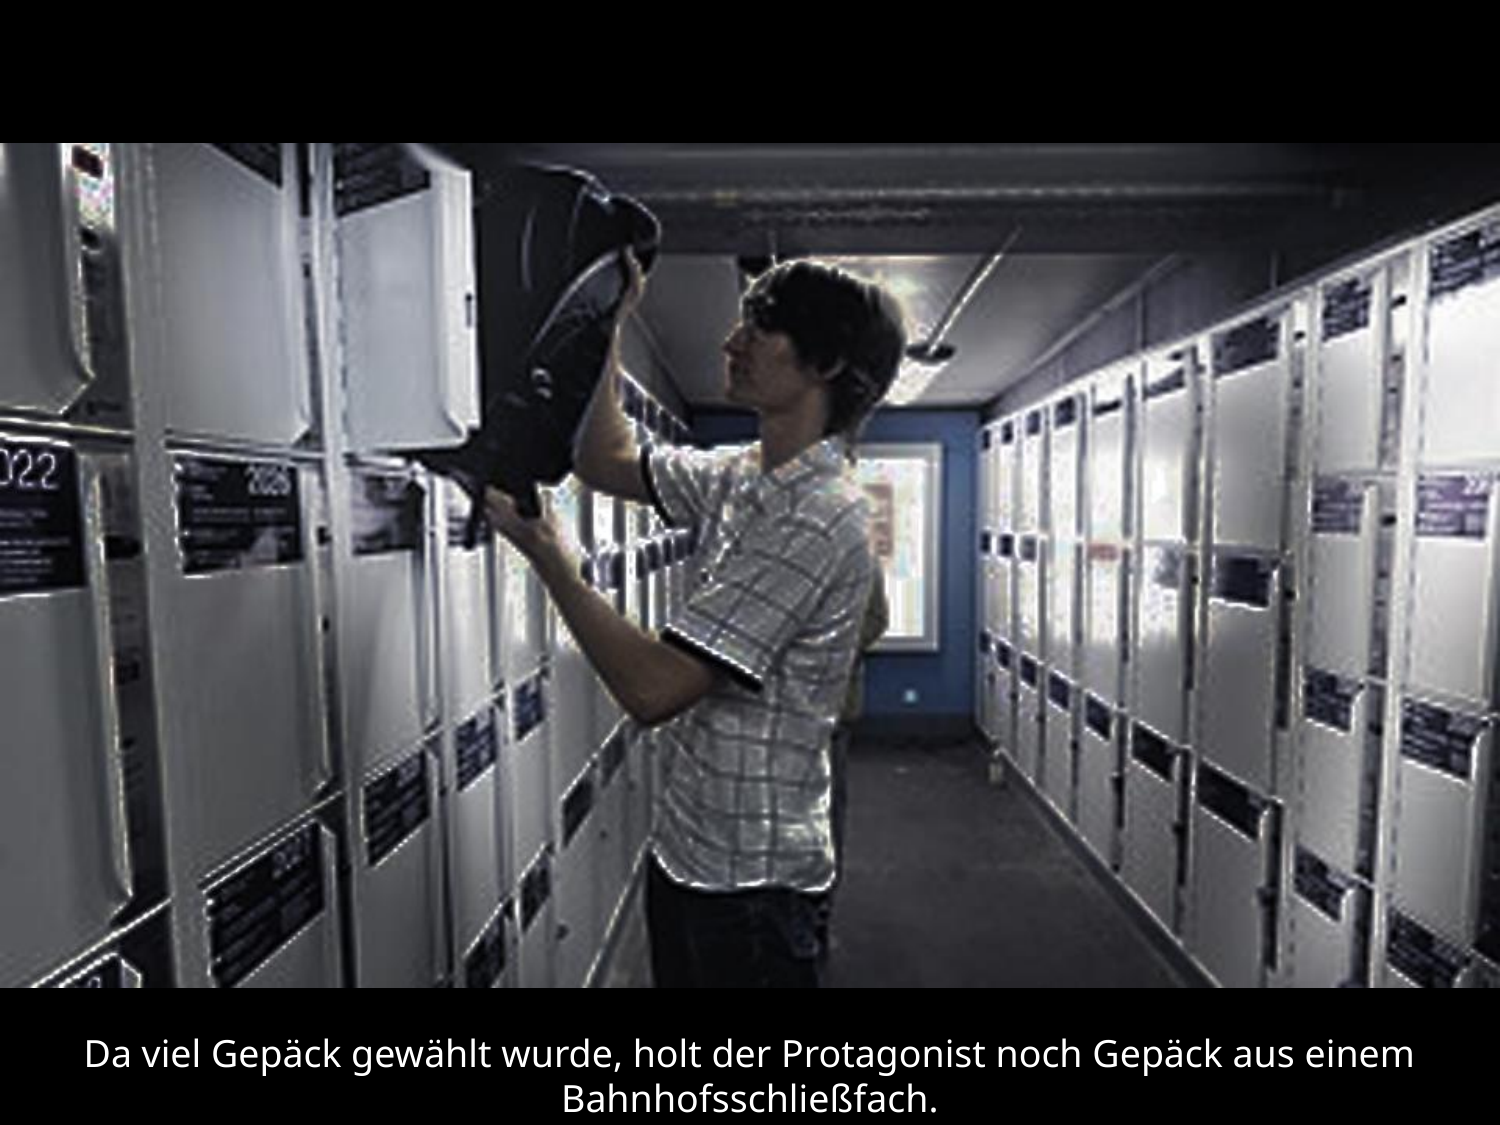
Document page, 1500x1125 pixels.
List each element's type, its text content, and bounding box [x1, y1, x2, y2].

text_box Da viel Gepäck gewählt wurde, holt der Protagonist noch Gepäck aus einem Bahnhofsschließfach. [0, 1023, 1500, 1125]
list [0, 143, 1500, 988]
